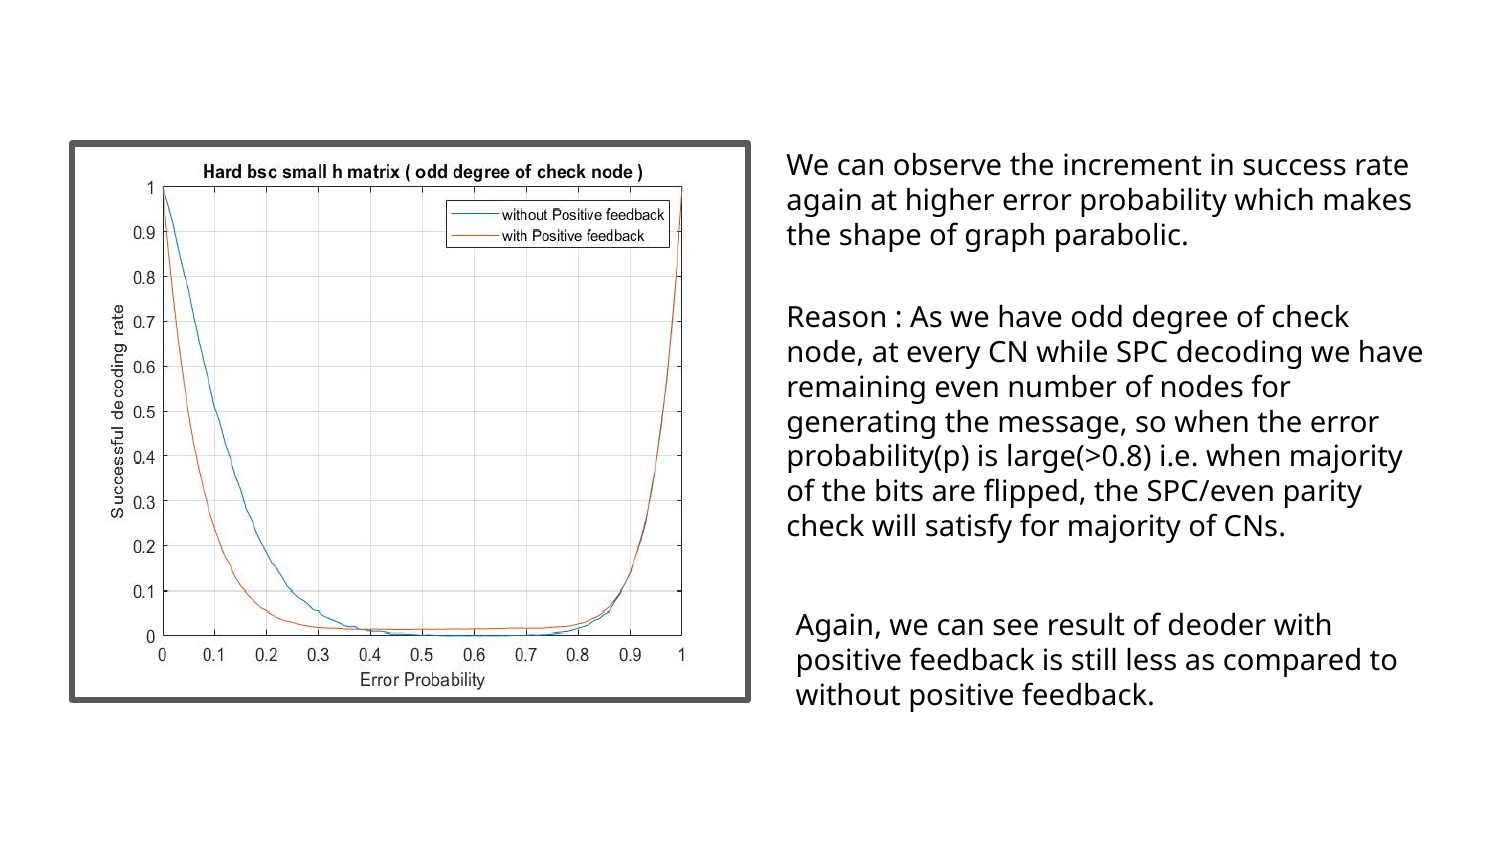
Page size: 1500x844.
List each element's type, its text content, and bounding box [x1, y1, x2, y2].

text_box Reason : As we have odd degree of check node, at every CN while SPC decoding we have remaining even number of nodes for generating the message, so when the error probability(p) is large(>0.8) i.e. when majority of the bits are flipped, the SPC/even parity check will satisfy for majority of CNs. [771, 282, 1442, 558]
text_box We can observe the increment in success rate again at higher error probability which makes the shape of graph parabolic. [771, 131, 1442, 267]
text_box Again, we can see result of deoder with positive feedback is still less as compared to without positive feedback. [780, 591, 1432, 727]
picture [74, 146, 745, 698]
